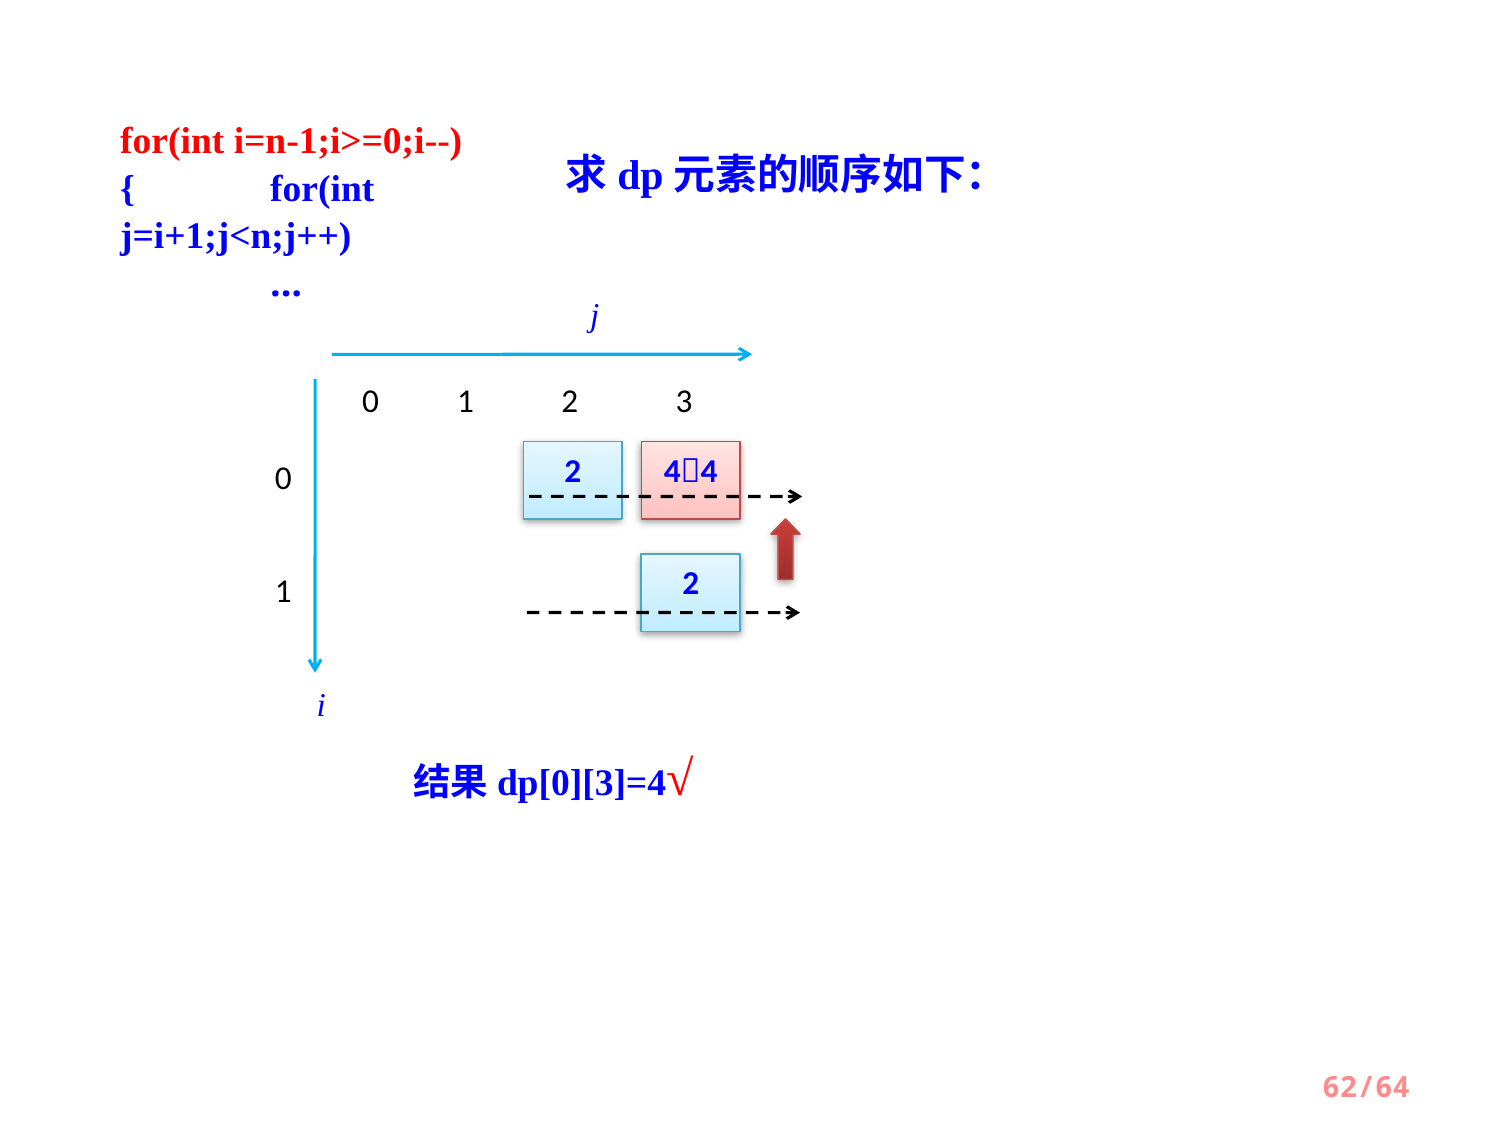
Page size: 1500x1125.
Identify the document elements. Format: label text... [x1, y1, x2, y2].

text_box [783, 605, 801, 620]
text_box 1 [257, 569, 309, 613]
text_box j [569, 292, 620, 336]
text_box 2 [544, 378, 596, 422]
text_box 2 [523, 441, 623, 520]
slide_number 62/64 [1074, 1057, 1425, 1118]
text_box 1 [440, 378, 491, 422]
text_box 结果dp[0][3]=4√ [398, 738, 832, 813]
text_box i [295, 683, 347, 727]
text_box 求dp元素的顺序如下： [550, 140, 1032, 206]
text_box [307, 378, 323, 673]
text_box [785, 489, 803, 504]
text_box 3 [658, 378, 710, 422]
text_box [770, 518, 801, 581]
text_box 2 [640, 553, 741, 632]
text_box 0 [345, 378, 396, 422]
text_box 0 [257, 456, 309, 500]
text_box 44 [641, 441, 741, 520]
text_box for(int i=n-1;i>=0;i--) { for(int j=i+1;j<n;j++) … [105, 105, 563, 312]
